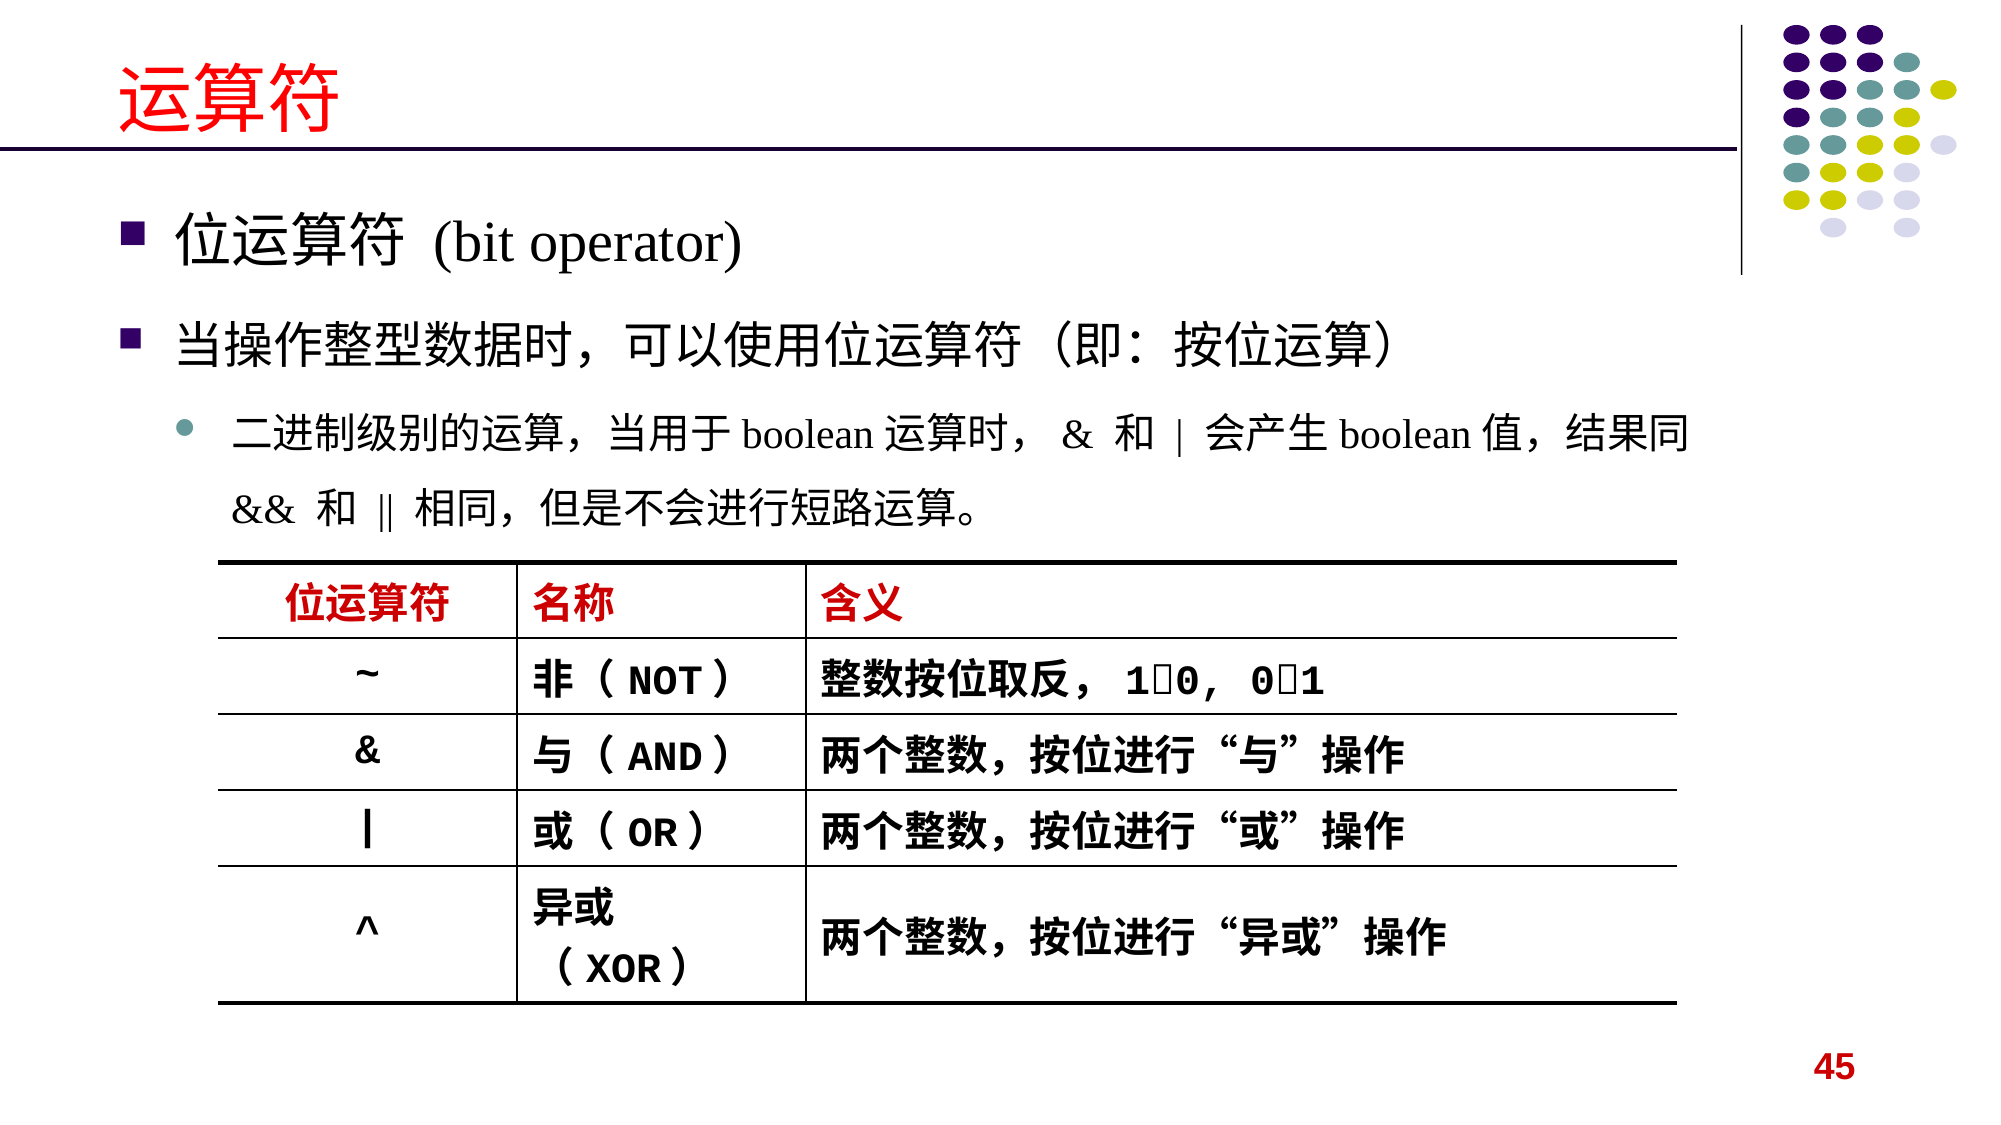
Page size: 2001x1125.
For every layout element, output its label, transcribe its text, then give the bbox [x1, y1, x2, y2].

table_cell 非（NOT） [518, 639, 805, 713]
list 位运算符 (bit operator) 当操作整型数据时，可以使用位运算符（即：按位运算） 二进制级别的运算，当用于boolean运算时，& 和 | 会产生boolean值，结果同 && 和 || 相同，但是不会进行短路运算。 [102, 160, 1738, 475]
table_header 含义 [807, 565, 1677, 637]
table_cell & [218, 715, 516, 789]
table_cell 两个整数，按位进行“异或”操作 [807, 867, 1677, 1001]
table_header 名称 [518, 565, 805, 637]
table_cell 两个整数，按位进行“与”操作 [807, 715, 1677, 789]
table_cell 整数按位取反，10, 01 [807, 639, 1677, 713]
table_cell ^ [218, 867, 516, 1001]
table_cell 两个整数，按位进行“或”操作 [807, 791, 1677, 865]
table_header 位运算符 [218, 565, 516, 637]
table_cell ~ [218, 639, 516, 713]
table_cell 或（OR） [518, 791, 805, 865]
table_cell 异或（XOR） [518, 867, 805, 1001]
title 运算符 [102, 31, 1753, 149]
table_cell 与（AND） [518, 715, 805, 789]
table_cell | [218, 791, 516, 865]
